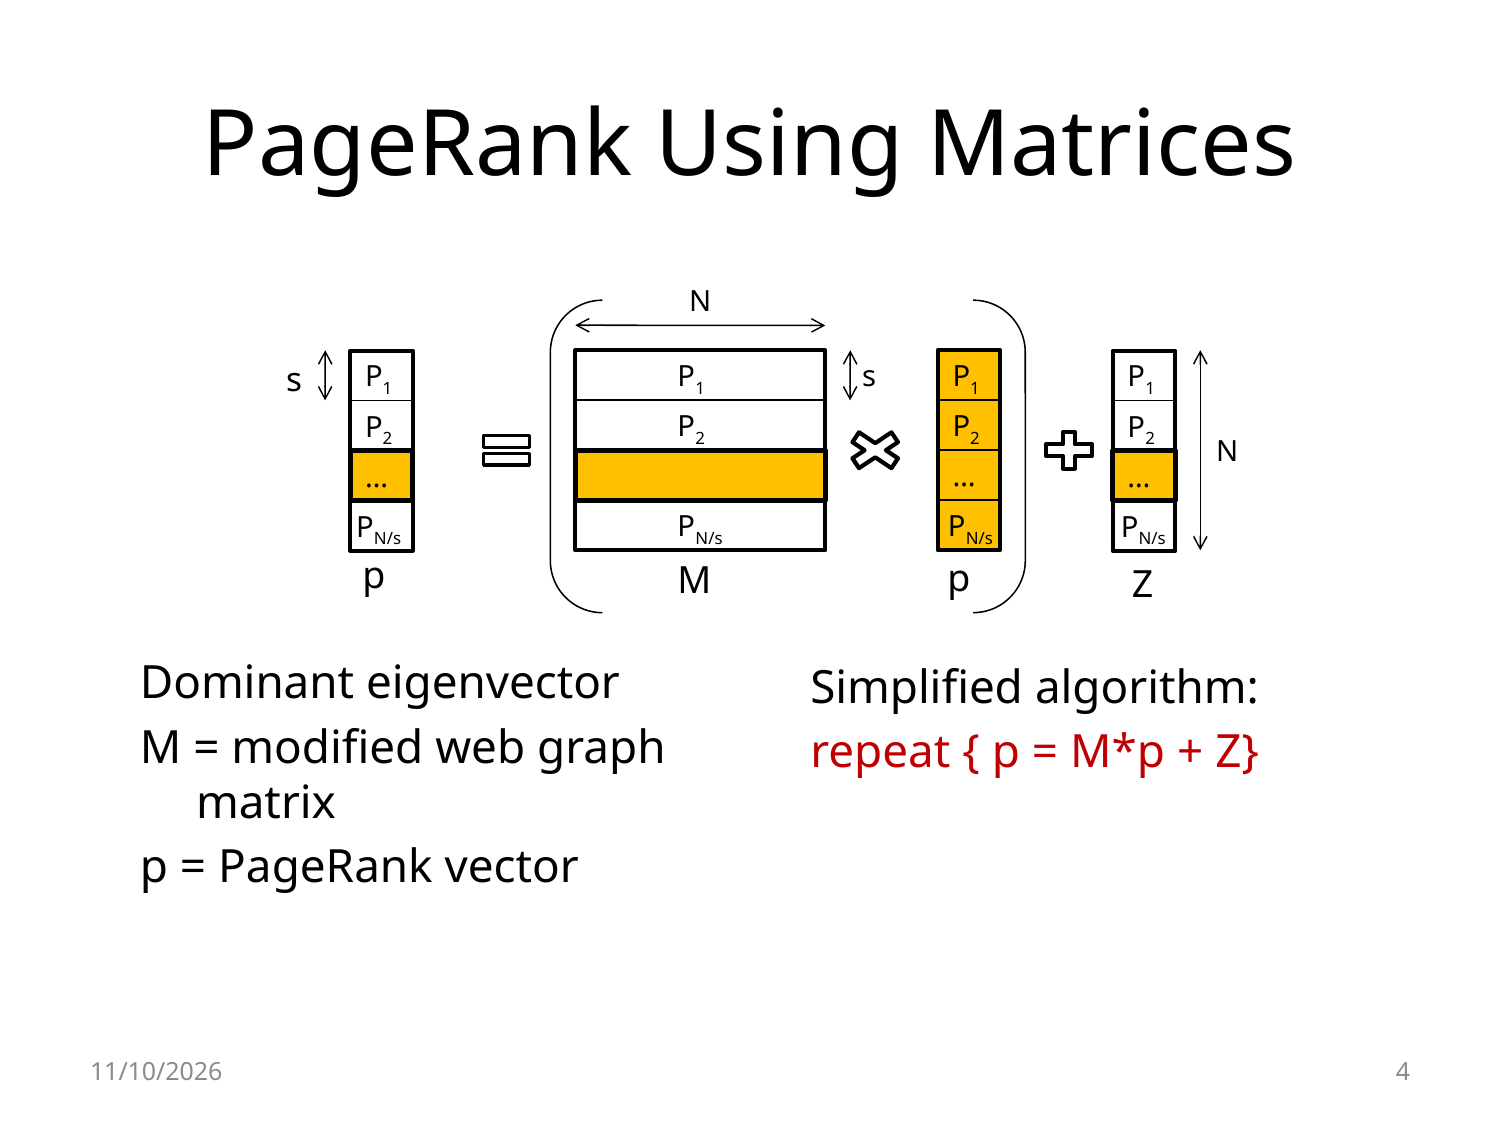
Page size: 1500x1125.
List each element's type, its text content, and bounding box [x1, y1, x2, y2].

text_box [237, 274, 1284, 614]
slide_number 4 [1074, 1042, 1425, 1103]
title PageRank Using Matrices [75, 45, 1425, 233]
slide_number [75, 1042, 425, 1103]
text_box Dominant eigenvector M = modified web graph matrix p = PageRank vector [124, 645, 769, 888]
text_box Simplified algorithm: repeat { p = M*p + Z} [795, 649, 1440, 888]
